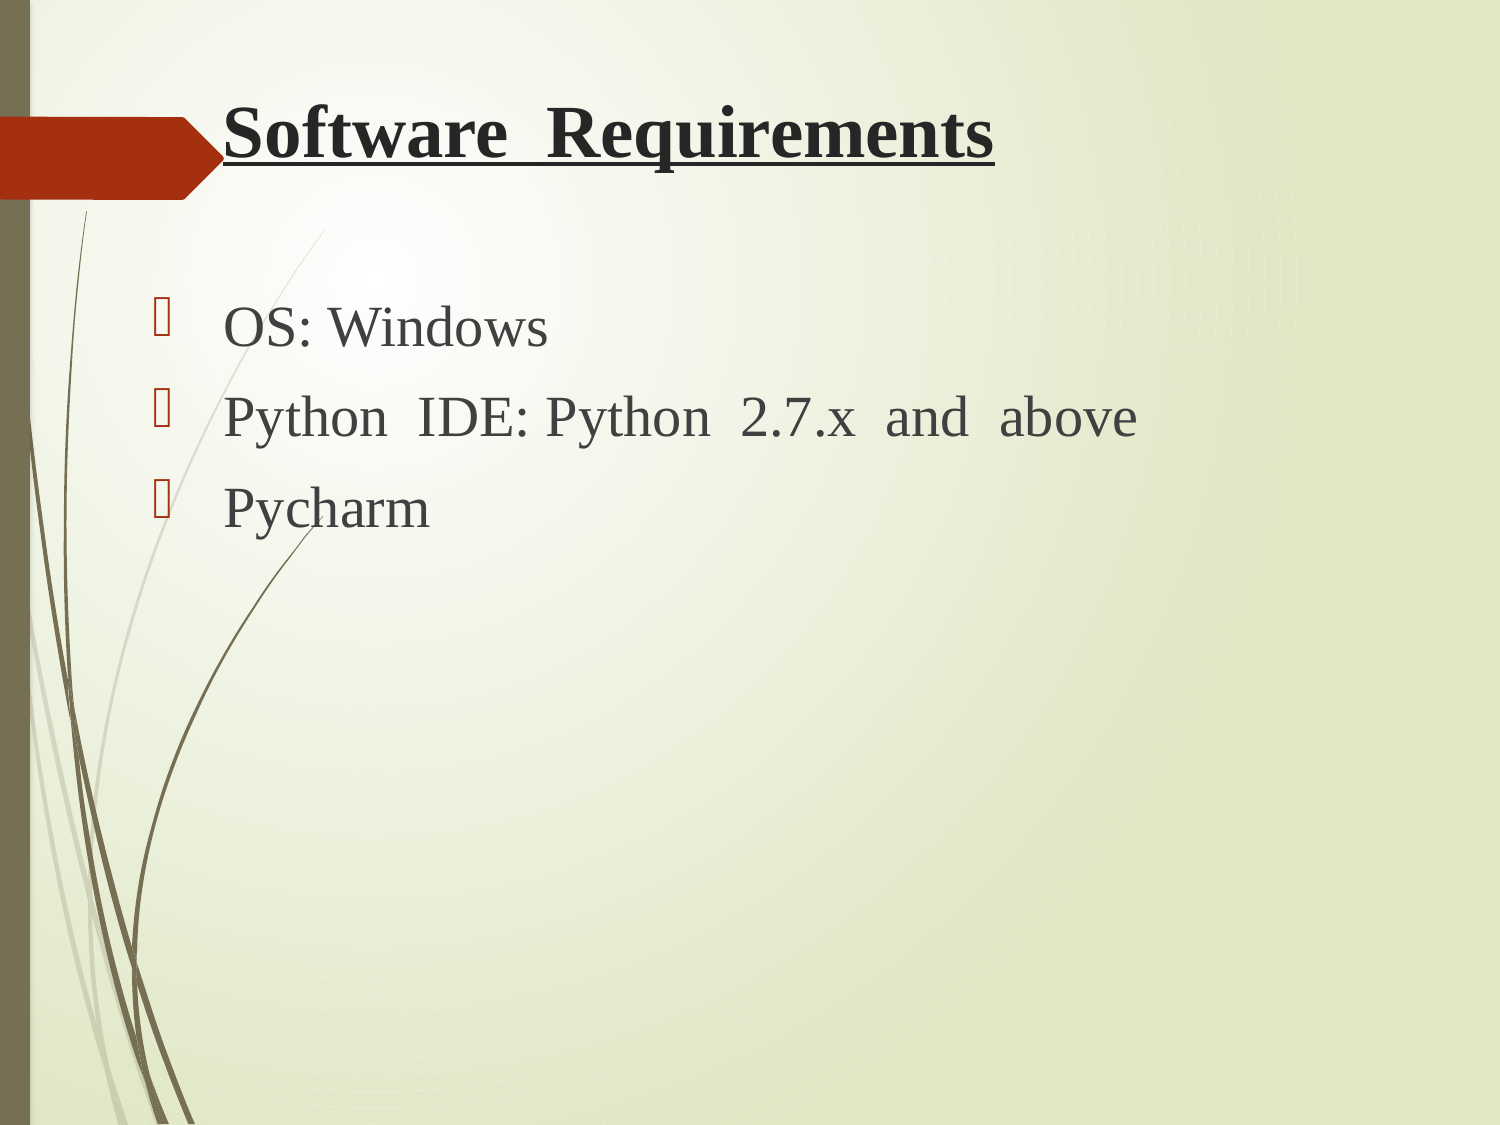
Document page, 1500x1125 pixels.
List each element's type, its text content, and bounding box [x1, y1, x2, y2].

title Software Requirements [207, 75, 1289, 286]
list OS: Windows Python IDE: Python 2.7.x and above Pycharm [137, 280, 1219, 900]
